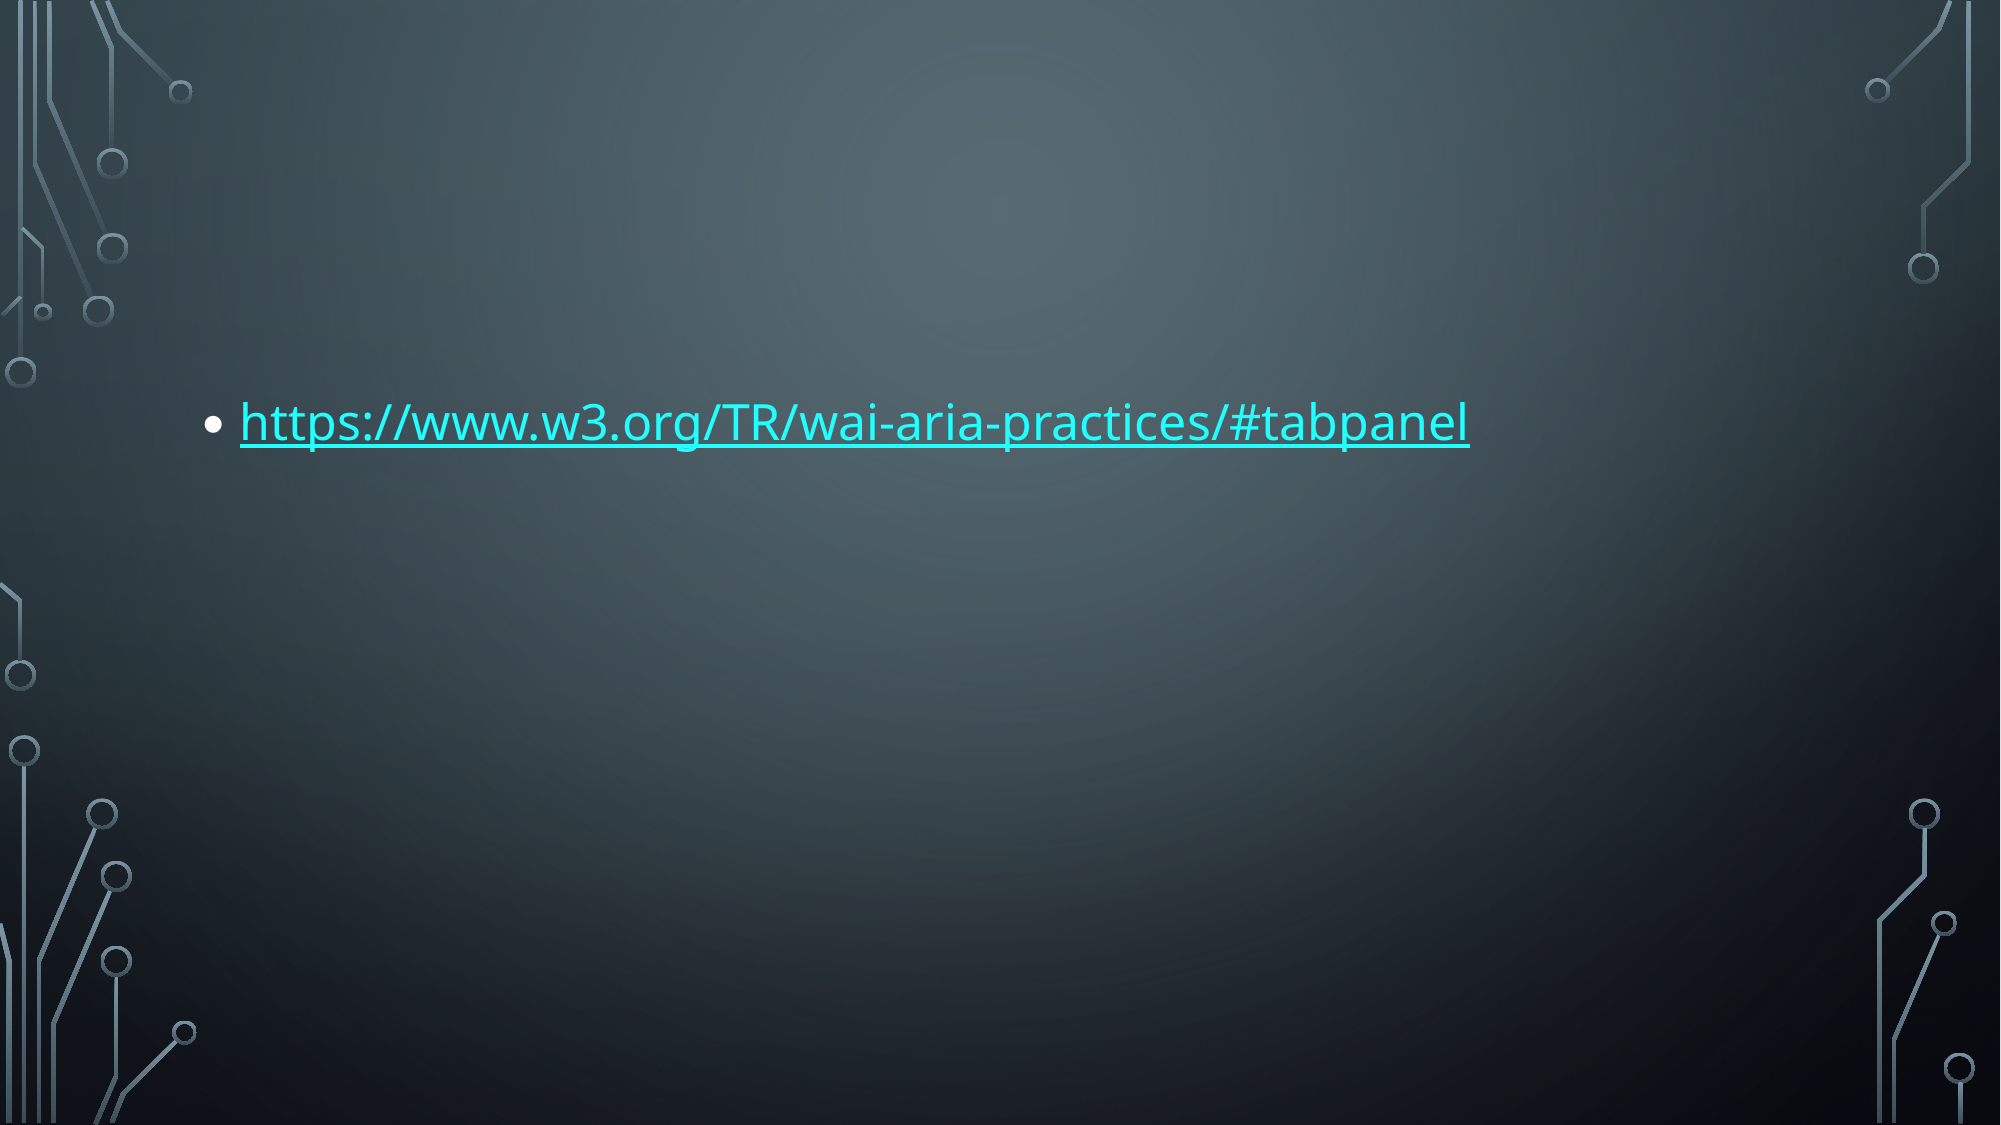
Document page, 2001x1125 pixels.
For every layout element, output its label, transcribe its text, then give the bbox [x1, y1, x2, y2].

list https://www.w3.org/TR/wai-aria-practices/#tabpanel [187, 369, 1813, 950]
